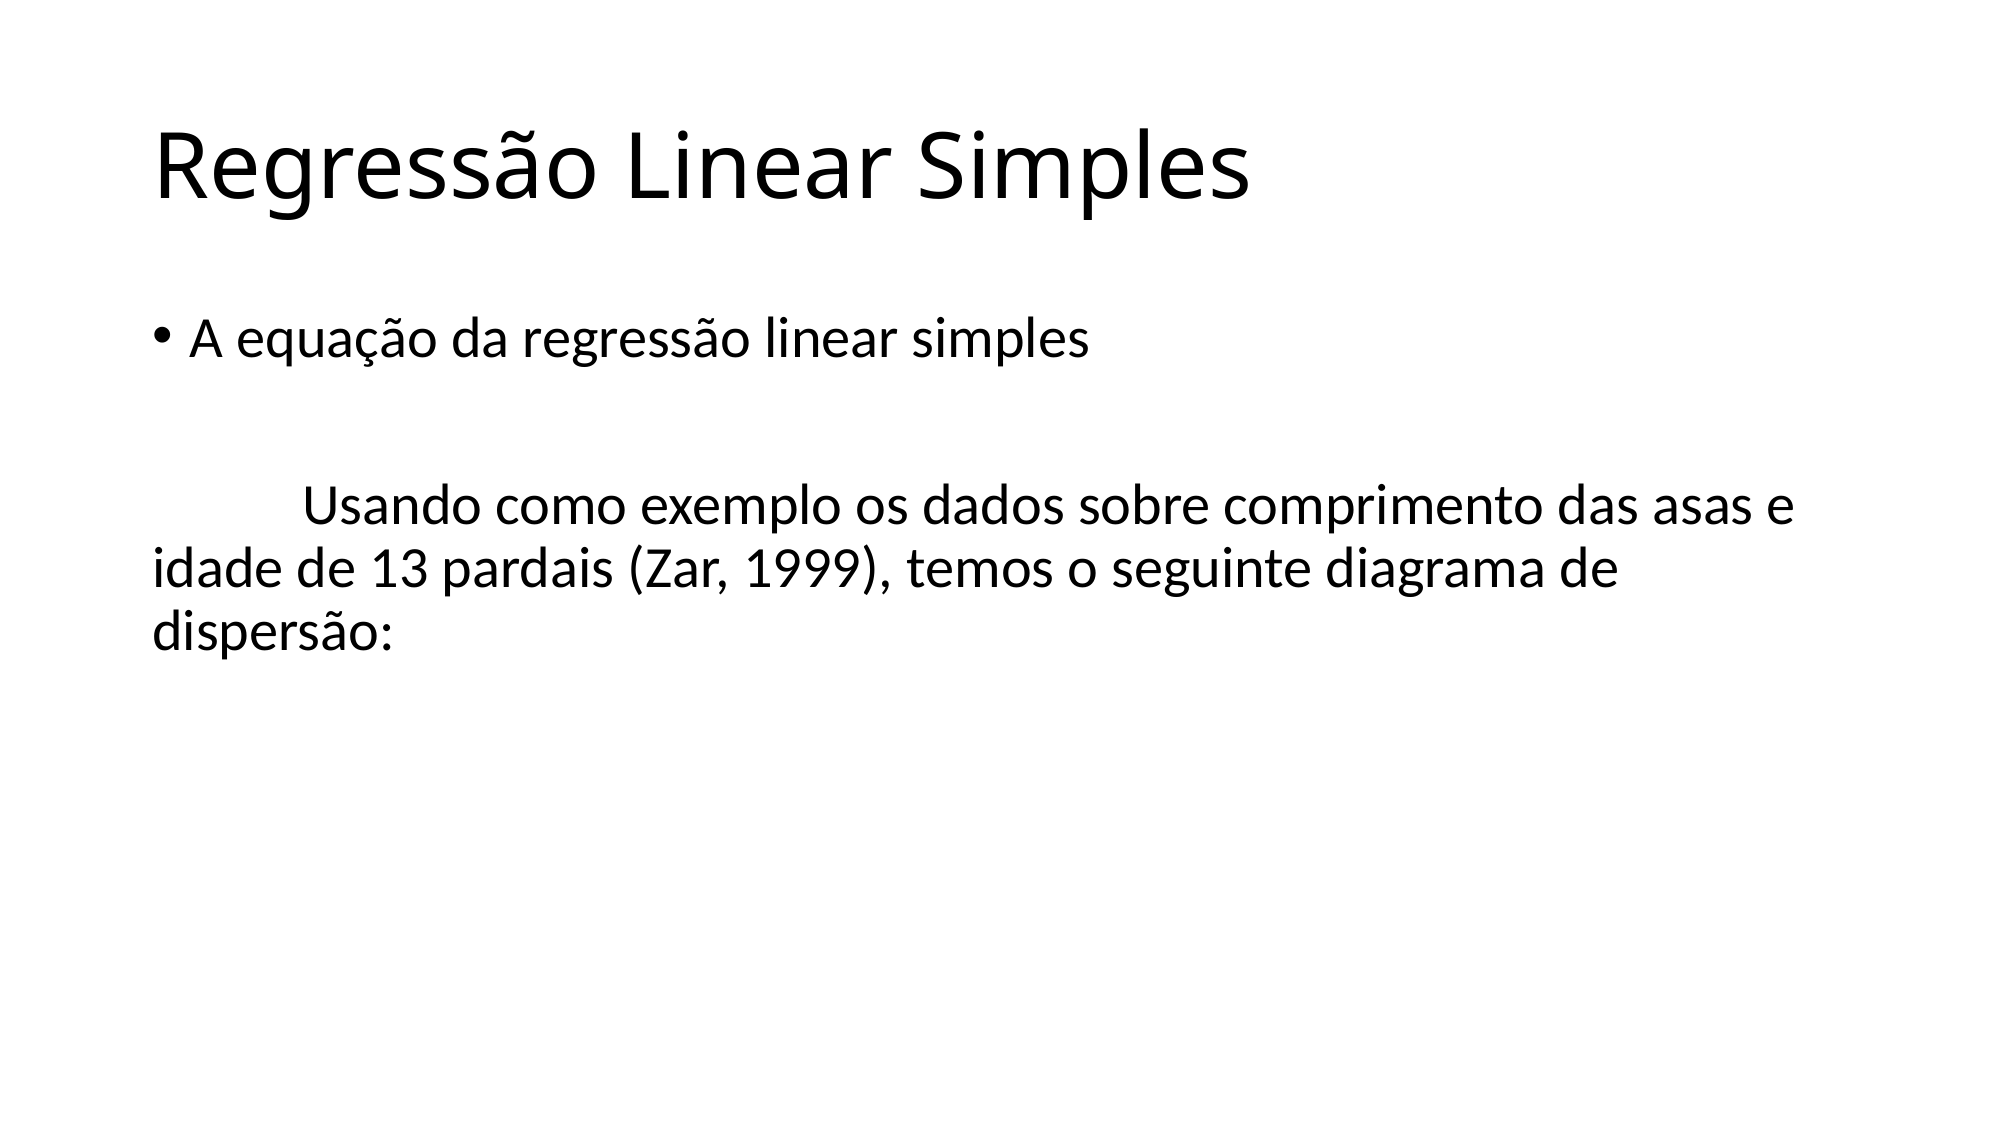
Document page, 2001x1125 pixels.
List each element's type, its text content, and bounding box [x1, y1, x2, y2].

list A equação da regressão linear simples Usando como exemplo os dados sobre comprimento das asas e idade de 13 pardais (Zar, 1999), temos o seguinte diagrama de dispersão: [137, 299, 1863, 1014]
title Regressão Linear Simples [137, 59, 1863, 278]
